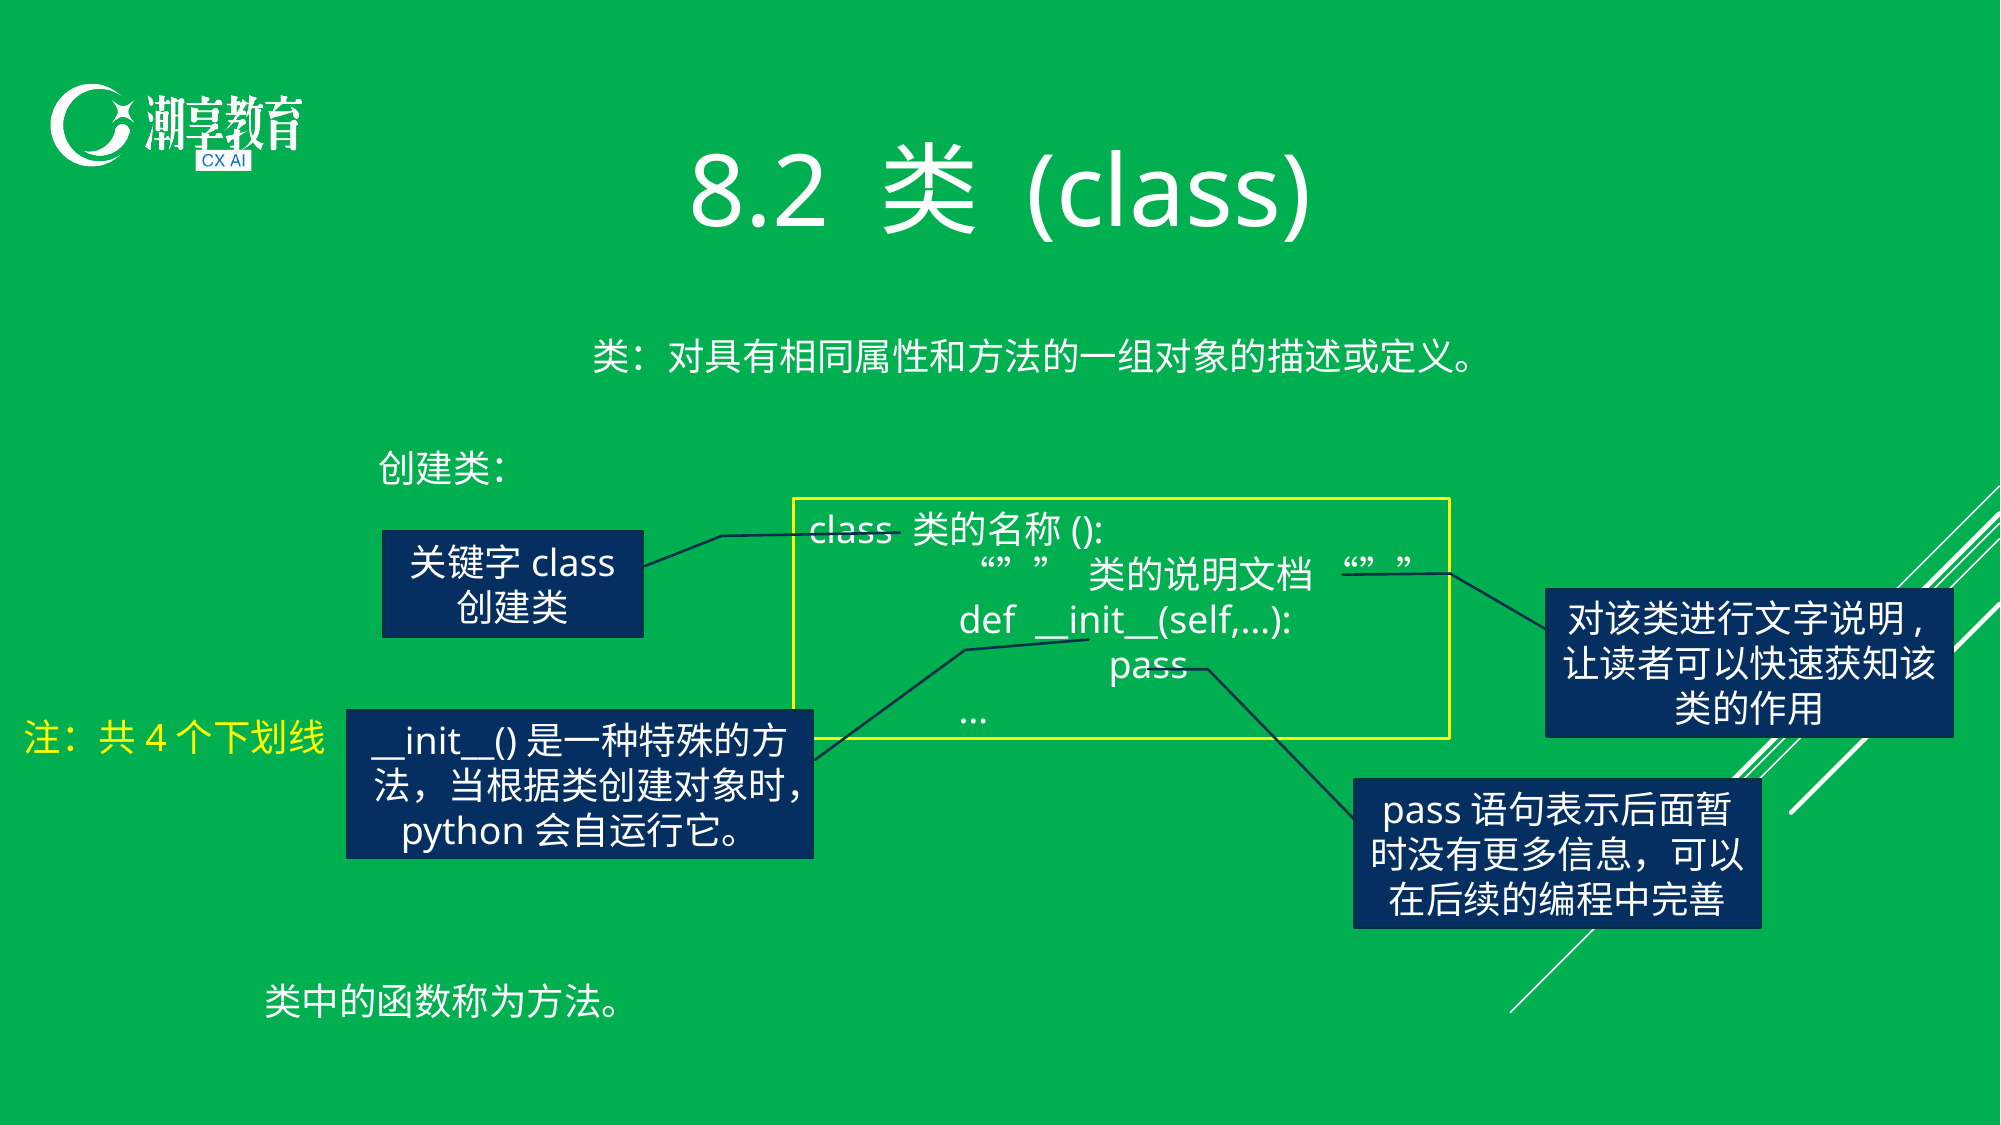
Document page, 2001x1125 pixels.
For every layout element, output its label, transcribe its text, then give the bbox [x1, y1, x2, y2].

text_box class 类的名称(): “”” 类的说明文档 “”” def __init__(self,…): pass … [793, 498, 1450, 739]
picture [36, 24, 316, 241]
text_box 类：对具有相同属性和方法的一组对象的描述或定义。 [577, 325, 1508, 386]
text_box 对该类进行文字说明,让读者可以快速获知该类的作用 [1341, 572, 1954, 738]
text_box 注：共4个下划线 [9, 706, 341, 767]
text_box pass语句表示后面暂时没有更多信息，可以在后续的编程中完善 [1146, 667, 1762, 929]
text_box 类中的函数称为方法。 [249, 970, 655, 1030]
text_box 创建类： [363, 438, 544, 498]
text_box 8.2 类 (class) [673, 119, 1327, 255]
text_box __init__()是一种特殊的方法，当根据类创建对象时，python会自运行它。 [346, 638, 1090, 859]
text_box 关键字class 创建类 [382, 530, 902, 638]
